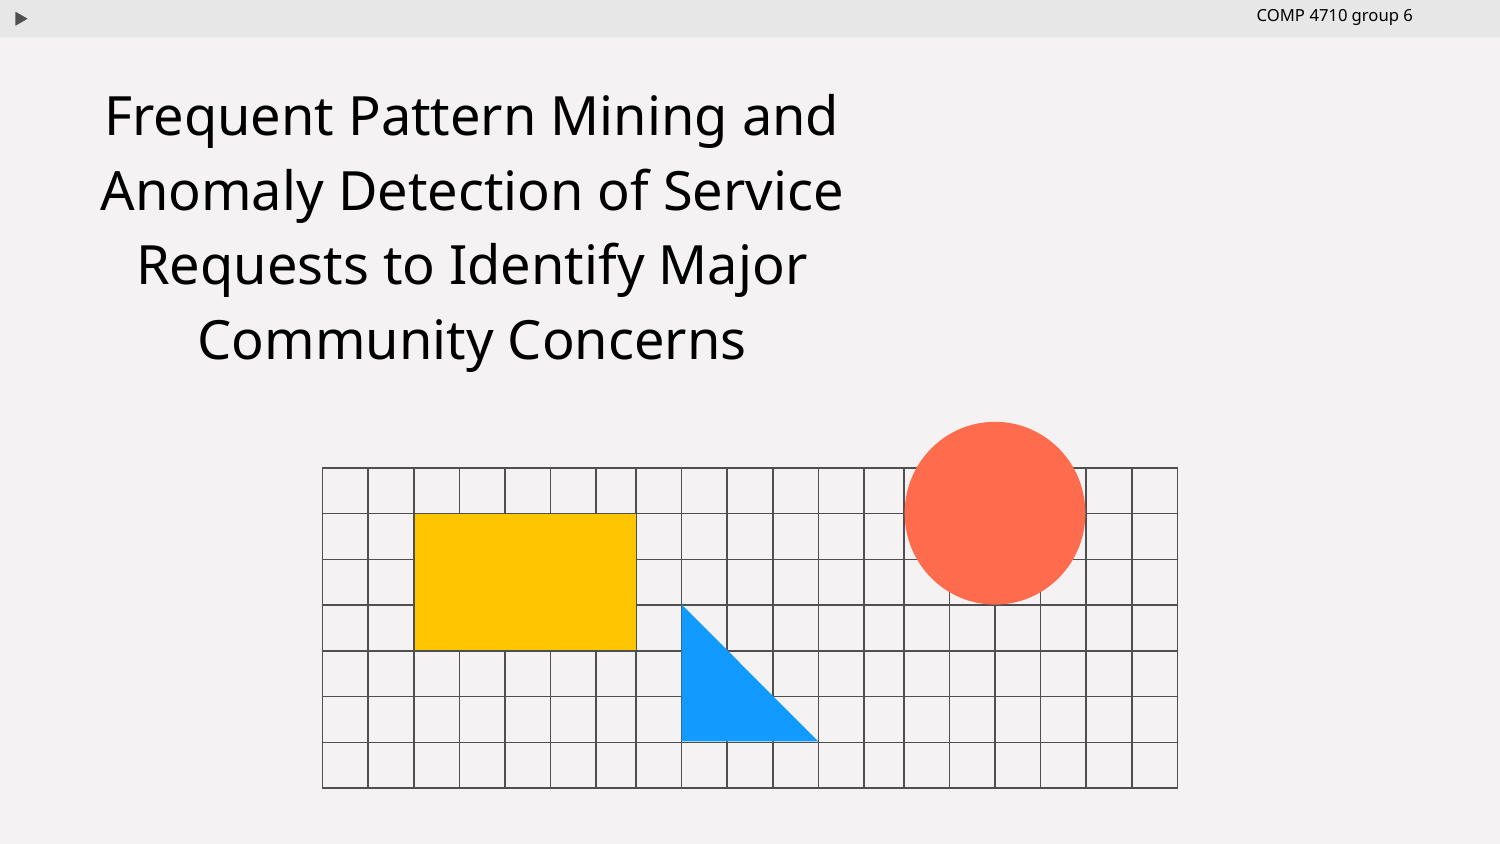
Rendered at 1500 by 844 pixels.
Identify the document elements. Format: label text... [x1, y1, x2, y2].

title Frequent Pattern Mining and Anomaly Detection of Service Requests to Identify Major Community Concerns [34, 56, 911, 386]
subtitle COMP 4710 group 6 [1241, 0, 1500, 112]
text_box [322, 421, 1178, 790]
